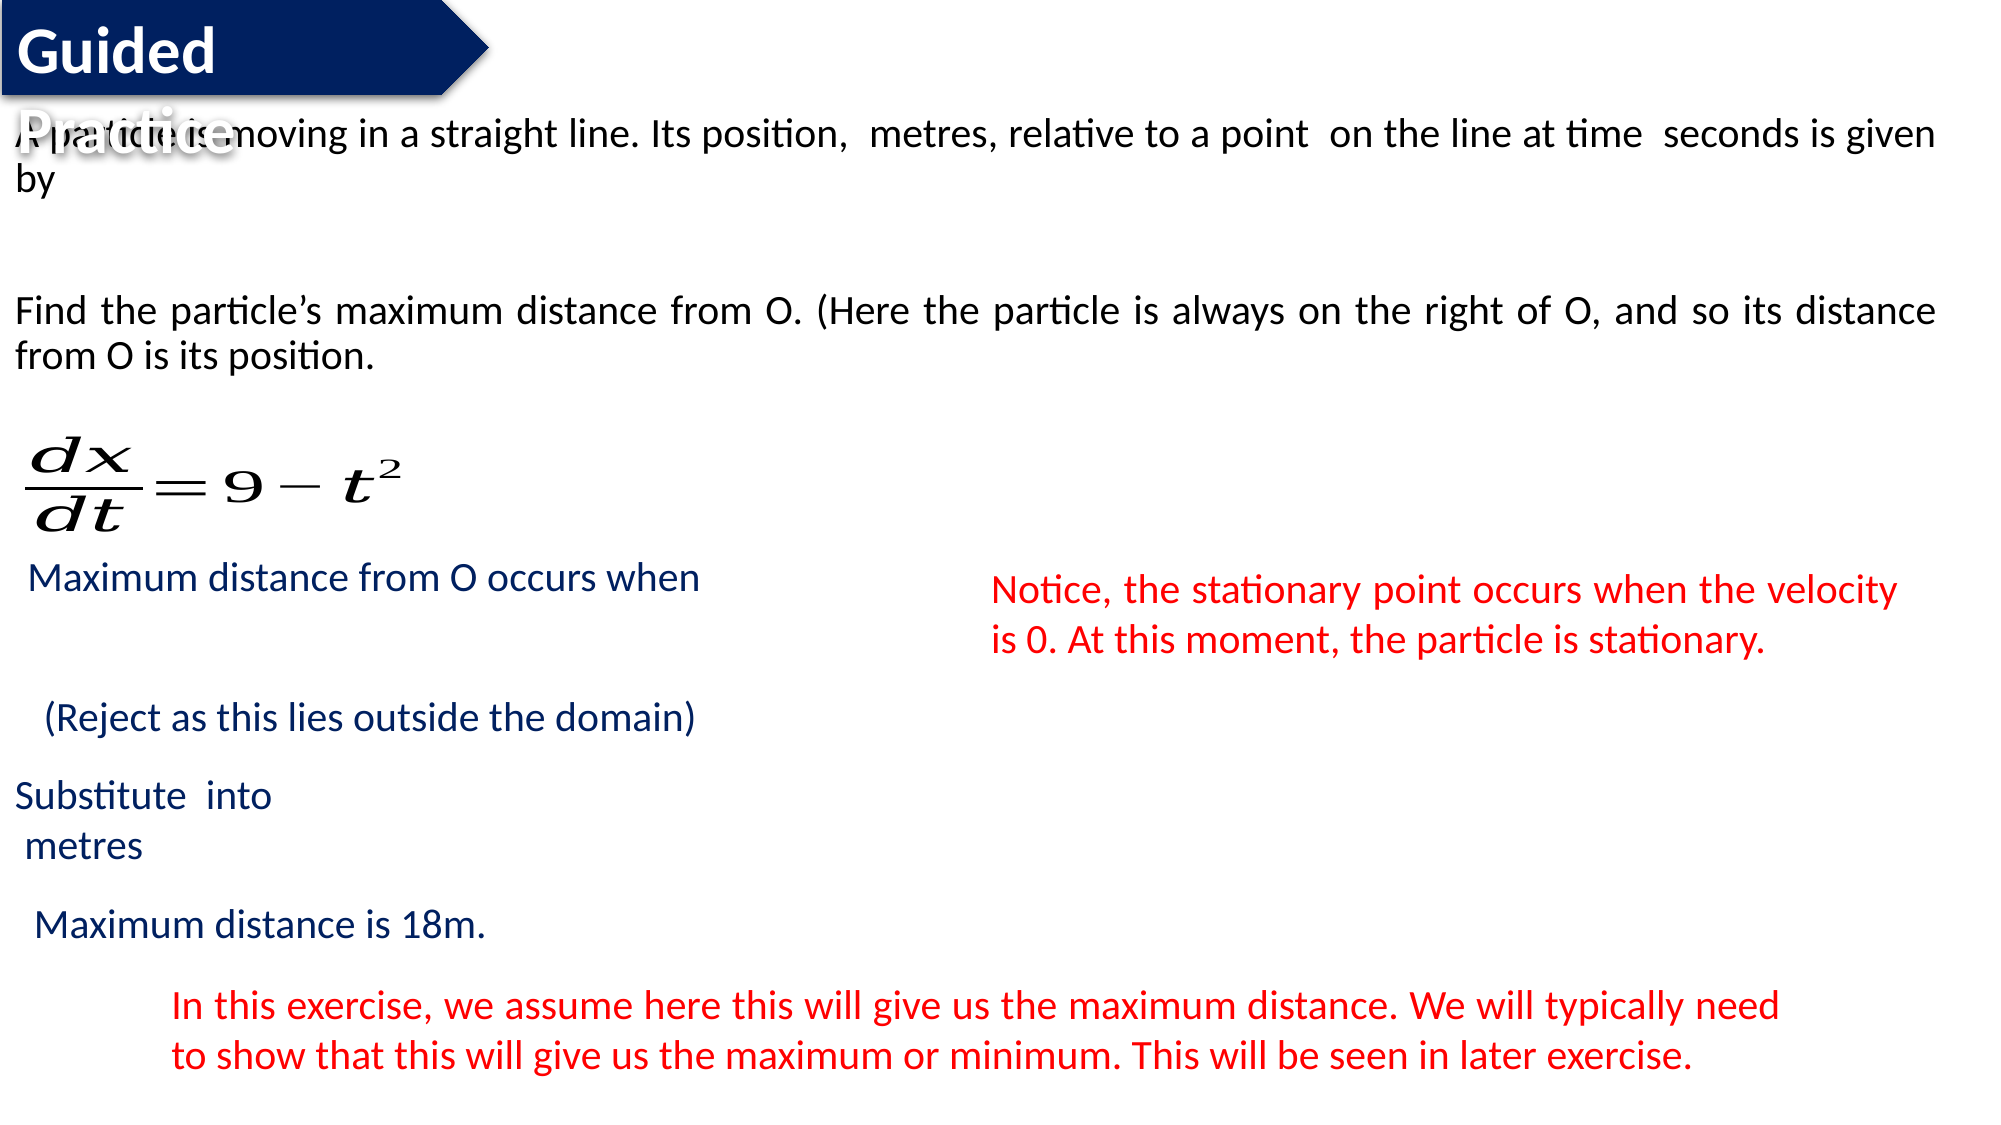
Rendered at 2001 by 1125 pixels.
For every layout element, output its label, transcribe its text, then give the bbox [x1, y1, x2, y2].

text_box In this exercise, we assume here this will give us the maximum distance. We will typically need to show that this will give us the maximum or minimum. This will be seen in later exercise. [156, 970, 1797, 1085]
text_box Guided Practice [2, 0, 489, 95]
text_box Maximum distance is 18m. [19, 889, 1213, 955]
text_box Notice, the stationary point occurs when the velocity is 0. At this moment, the particle is stationary. [976, 554, 1914, 670]
